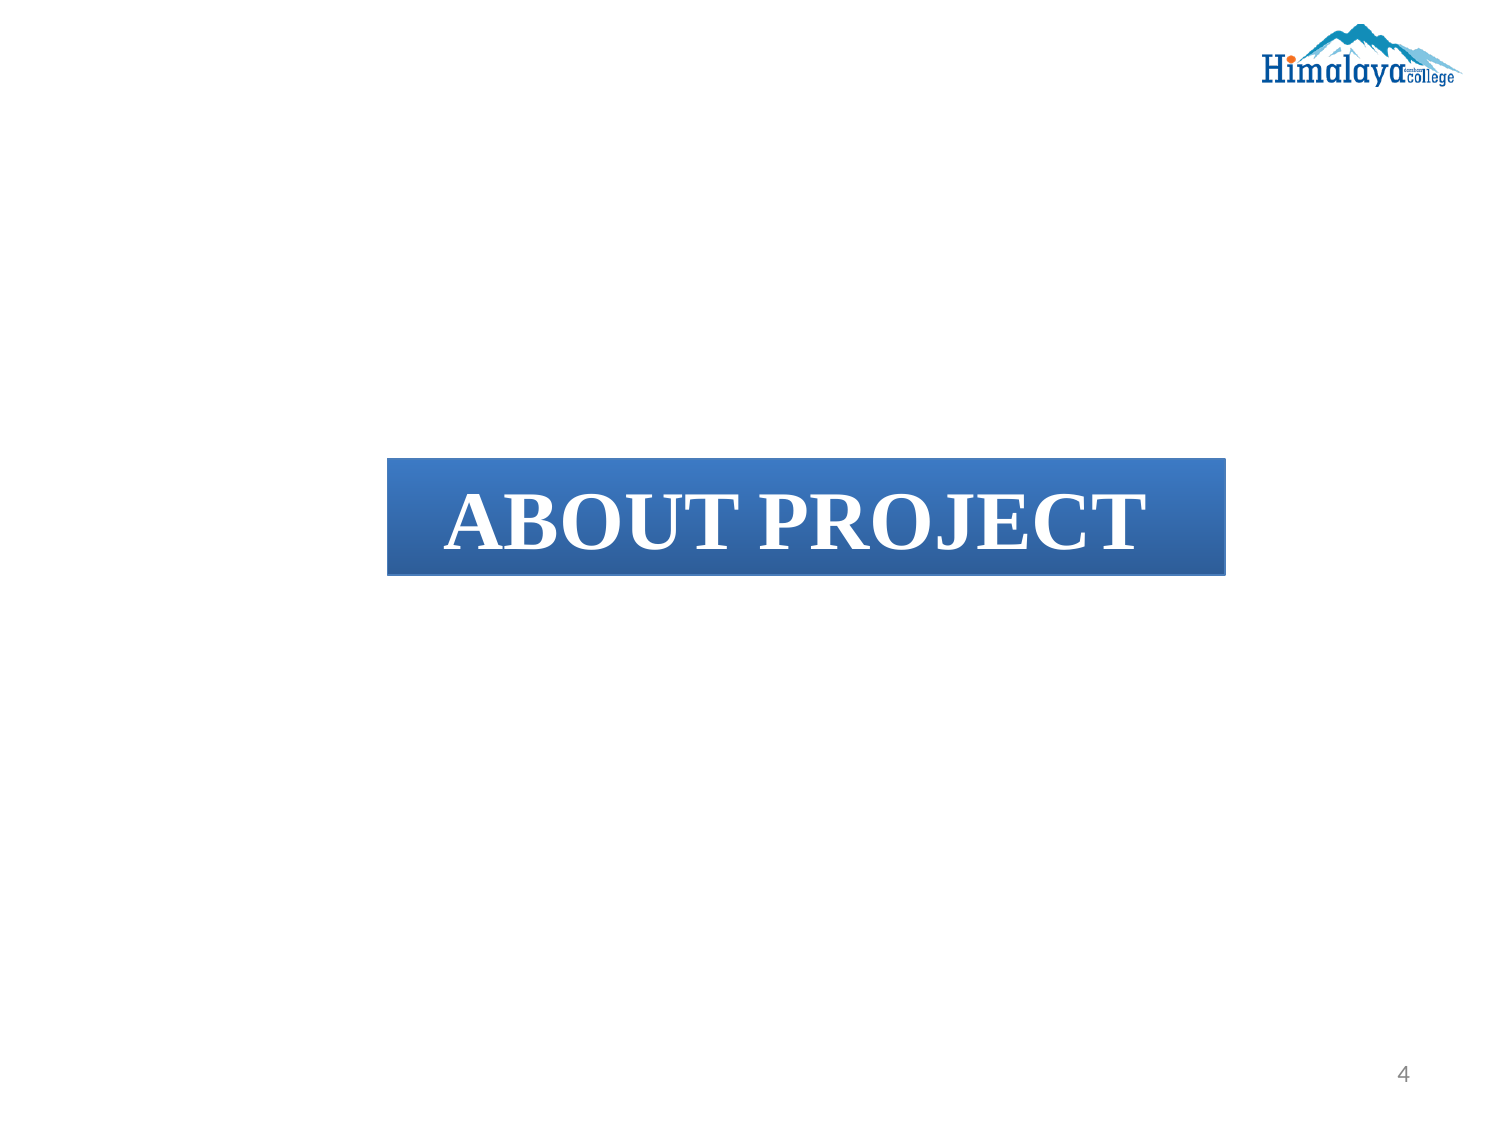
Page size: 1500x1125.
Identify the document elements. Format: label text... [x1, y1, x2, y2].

slide_number 4 [1074, 1042, 1425, 1103]
picture [1262, 24, 1463, 87]
text_box ABOUT PROJECT [387, 458, 1225, 575]
